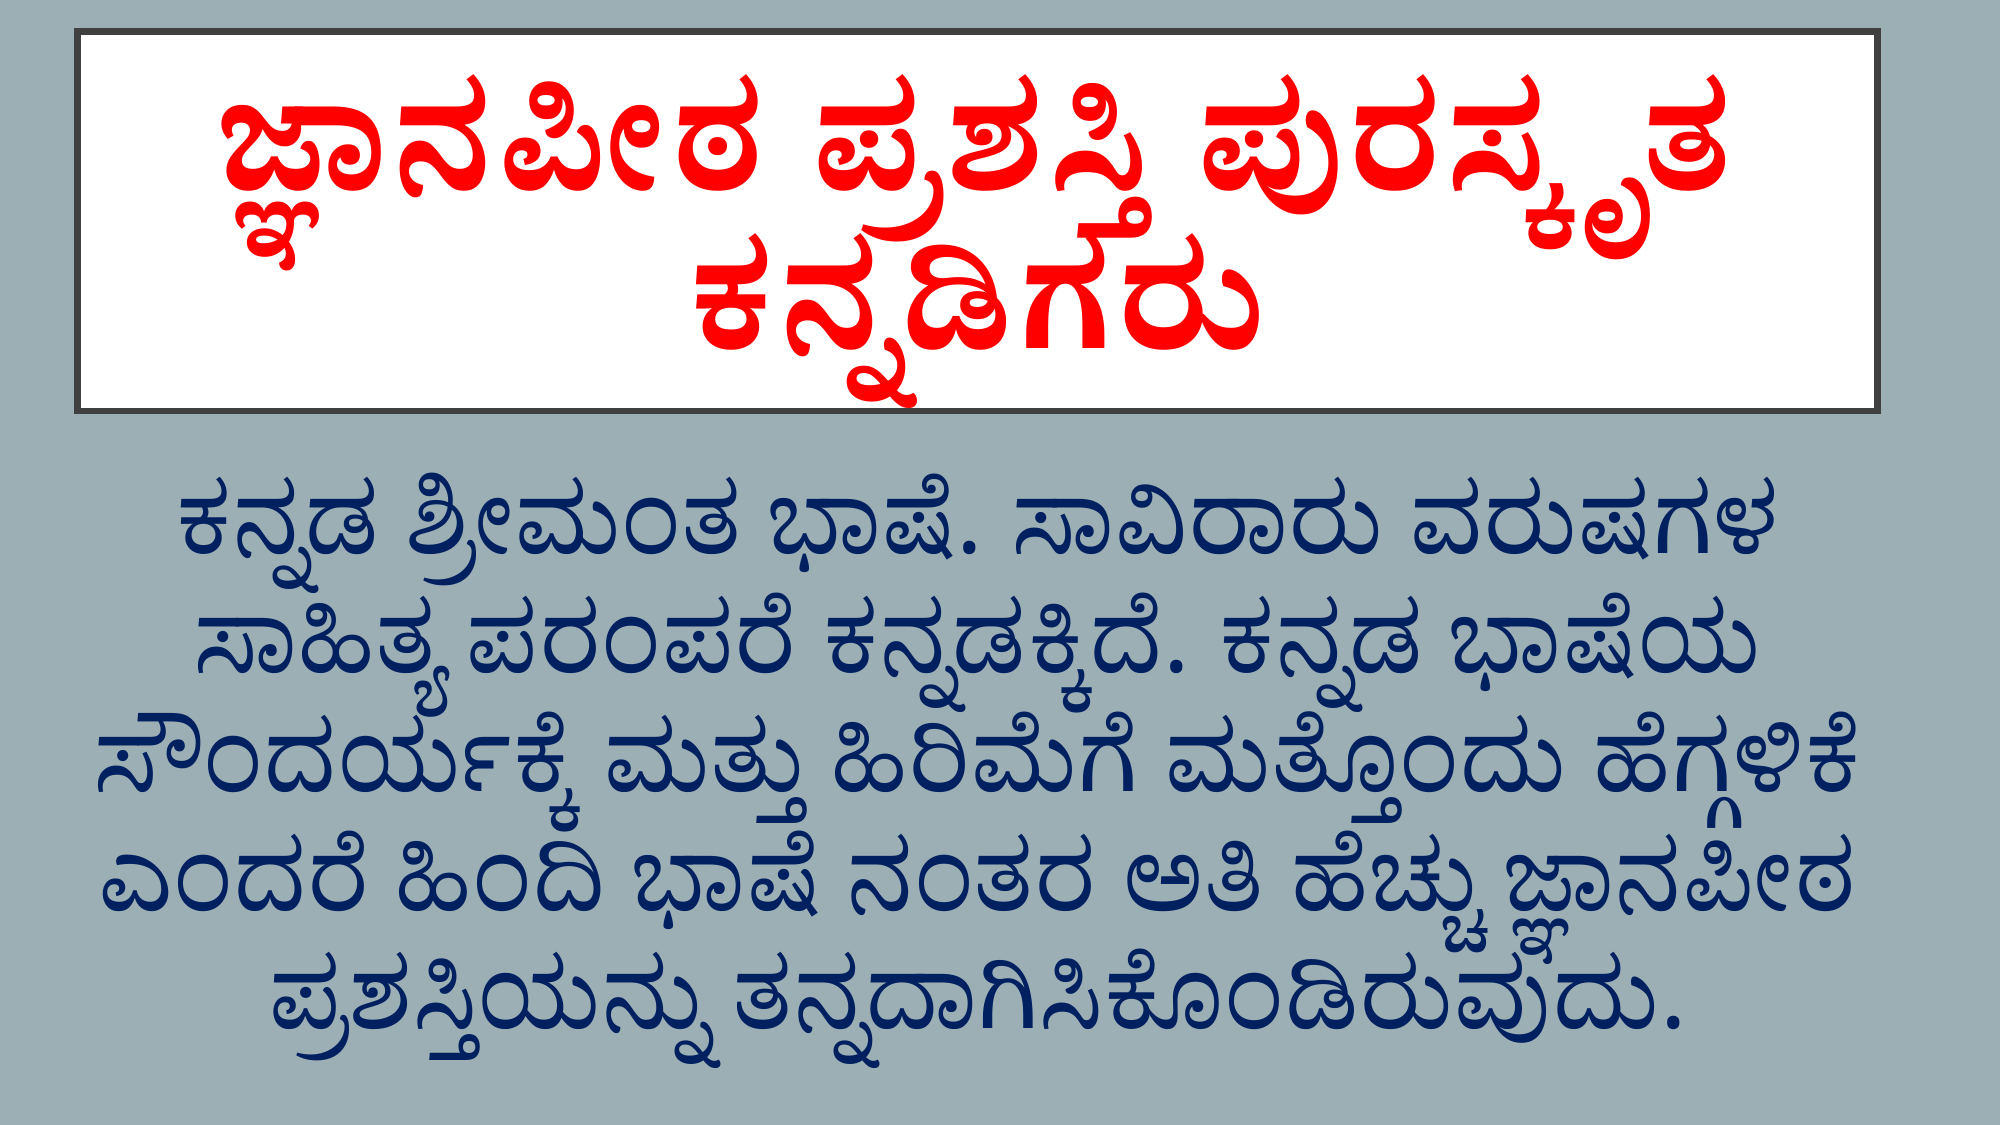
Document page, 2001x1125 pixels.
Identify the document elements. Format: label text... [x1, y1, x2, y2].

title ಜ್ಞಾನಪೀಠ ಪ್ರಶಸ್ತಿ ಪುರಸ್ಕೃತ ಕನ್ನಡಿಗರು [74, 28, 1881, 414]
subtitle ಕನ್ನಡ ಶ್ರೀಮಂತ ಭಾಷೆ. ಸಾವಿರಾರು ವರುಷಗಳ ಸಾಹಿತ್ಯ ಪರಂಪರೆ ಕನ್ನಡಕ್ಕಿದೆ. ಕನ್ನಡ ಭಾಷೆಯ ಸೌಂದರ್ಯಕ್ಕೆ ಮತ್ತು ಹಿರಿಮೆಗೆ ಮತ್ತೊಂದು ಹೆಗ್ಗಳಿಕೆ ಎಂದರೆ ಹಿಂದಿ ಭಾಷೆ ನಂತರ ಅತಿ ಹೆಚ್ಚು ಜ್ಞಾನಪೀಠ ಪ್ರಶಸ್ತಿಯನ್ನು ತನ್ನದಾಗಿಸಿಕೊಂಡಿರುವುದು. [77, 447, 1878, 1065]
